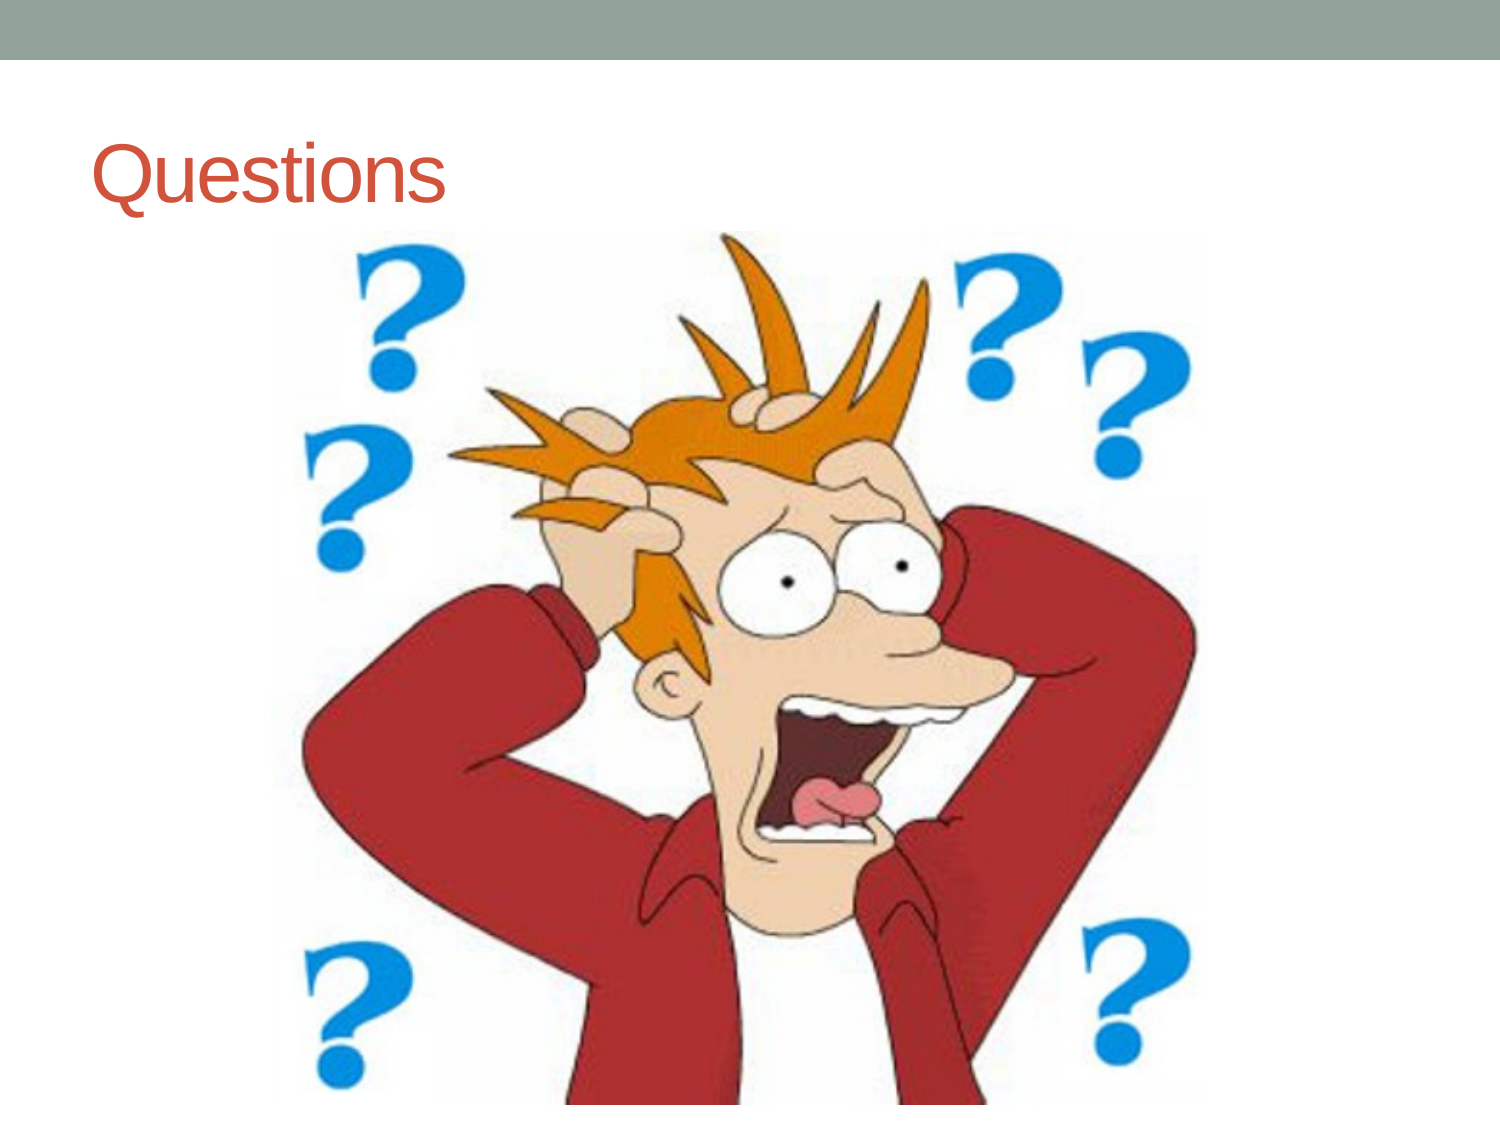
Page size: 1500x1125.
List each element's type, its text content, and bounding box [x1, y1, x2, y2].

title Questions [75, 87, 1425, 250]
picture [271, 231, 1208, 1105]
